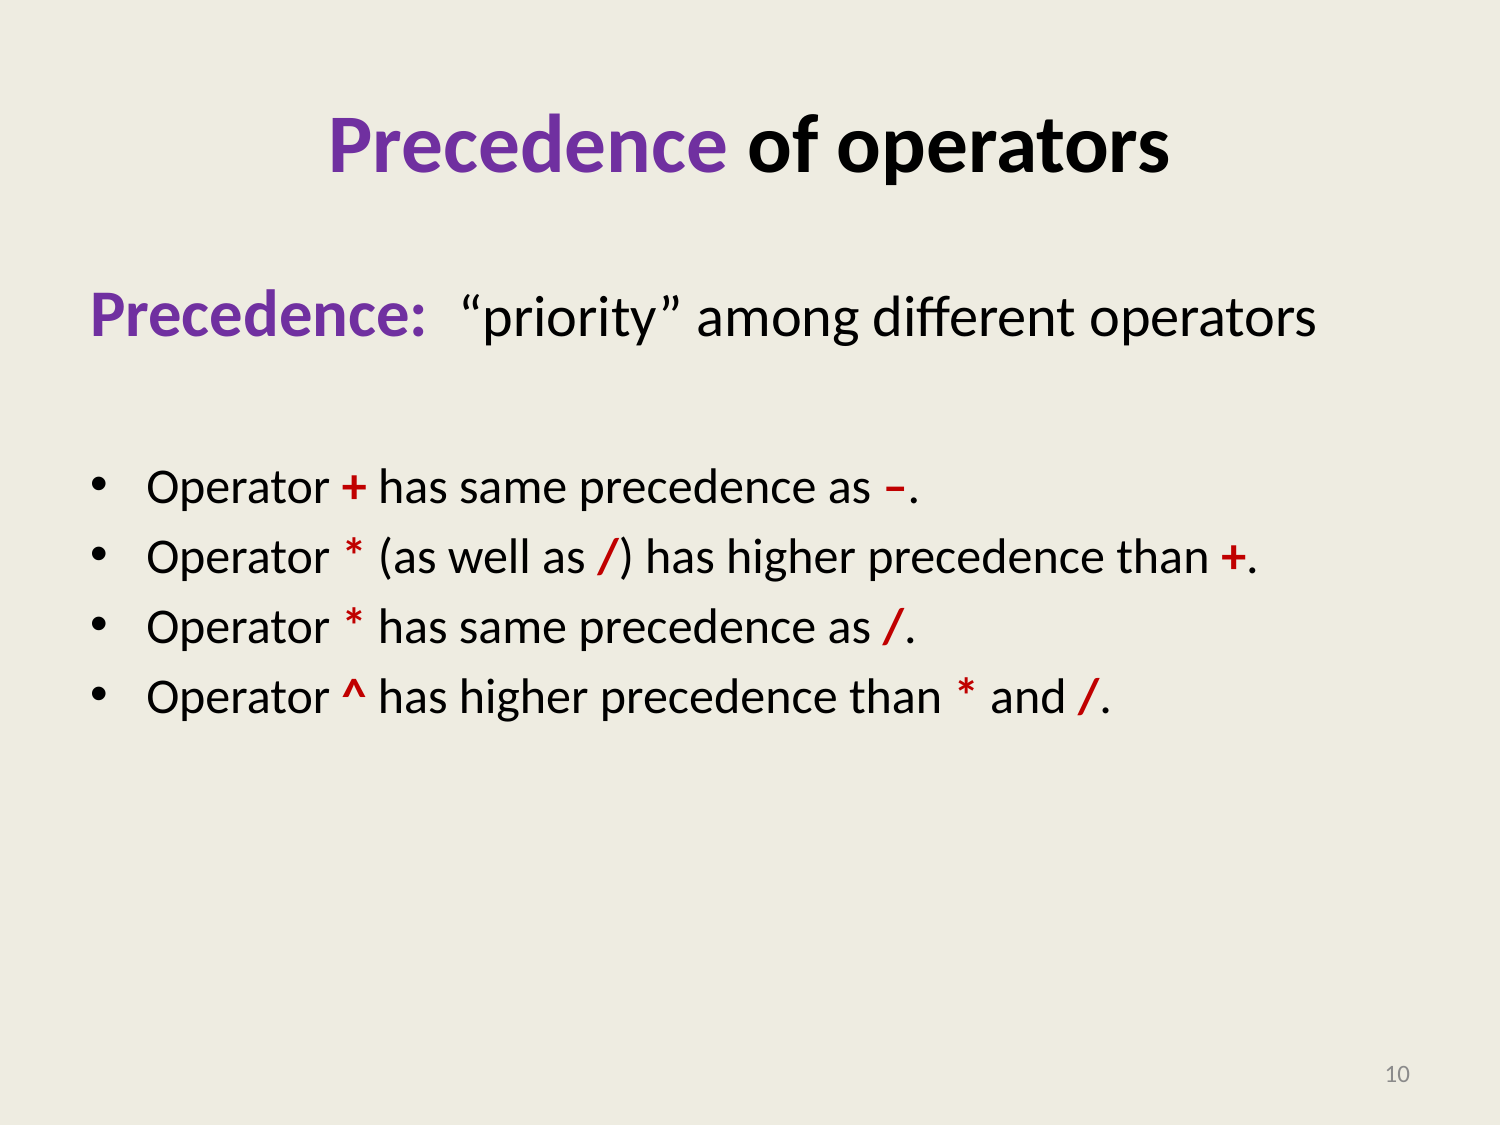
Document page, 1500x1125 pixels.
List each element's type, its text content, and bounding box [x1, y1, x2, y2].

list Precedence: “priority” among different operators Operator + has same precedence as –. Operator * (as well as /) has higher precedence than +. Operator * has same precedence as /. Operator ^ has higher precedence than * and /. [75, 262, 1425, 1005]
slide_number 10 [1074, 1042, 1425, 1103]
title Precedence of operators [75, 45, 1425, 233]
